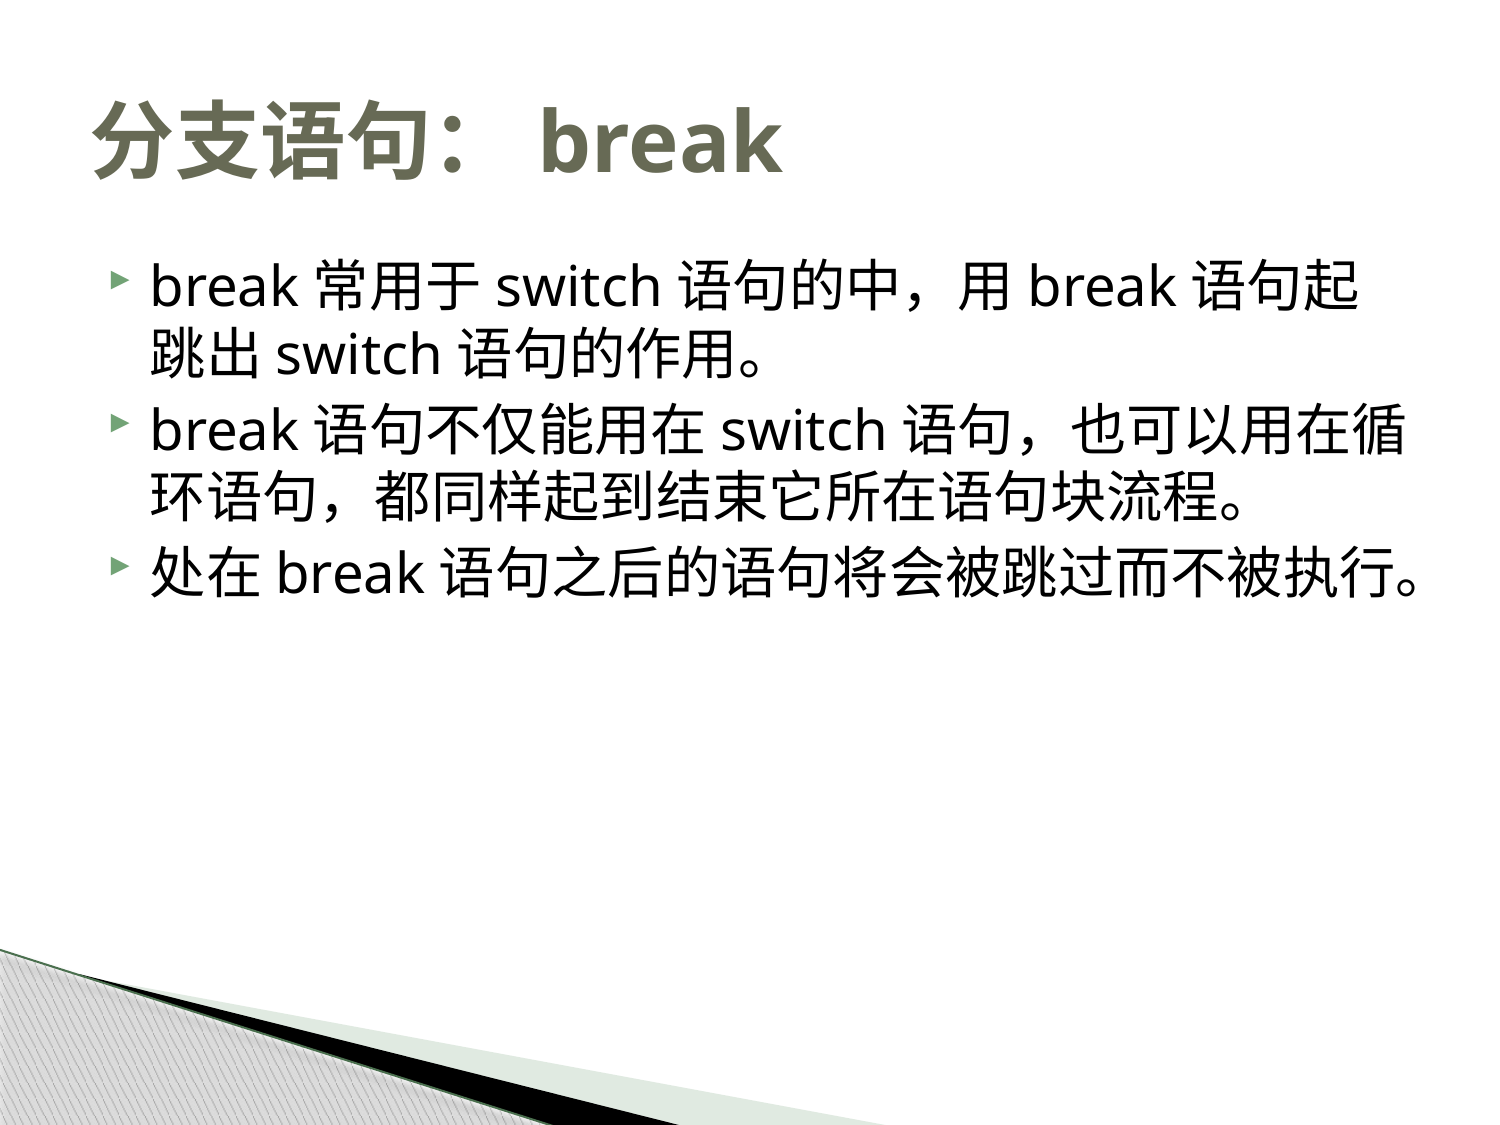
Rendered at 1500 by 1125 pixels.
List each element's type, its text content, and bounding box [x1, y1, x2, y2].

title 分支语句：break [75, 45, 1425, 233]
list break常用于switch语句的中，用break语句起跳出switch语句的作用。 break语句不仅能用在switch语句，也可以用在循环语句，都同样起到结束它所在语句块流程。 处在break语句之后的语句将会被跳过而不被执行。 [75, 243, 1425, 986]
